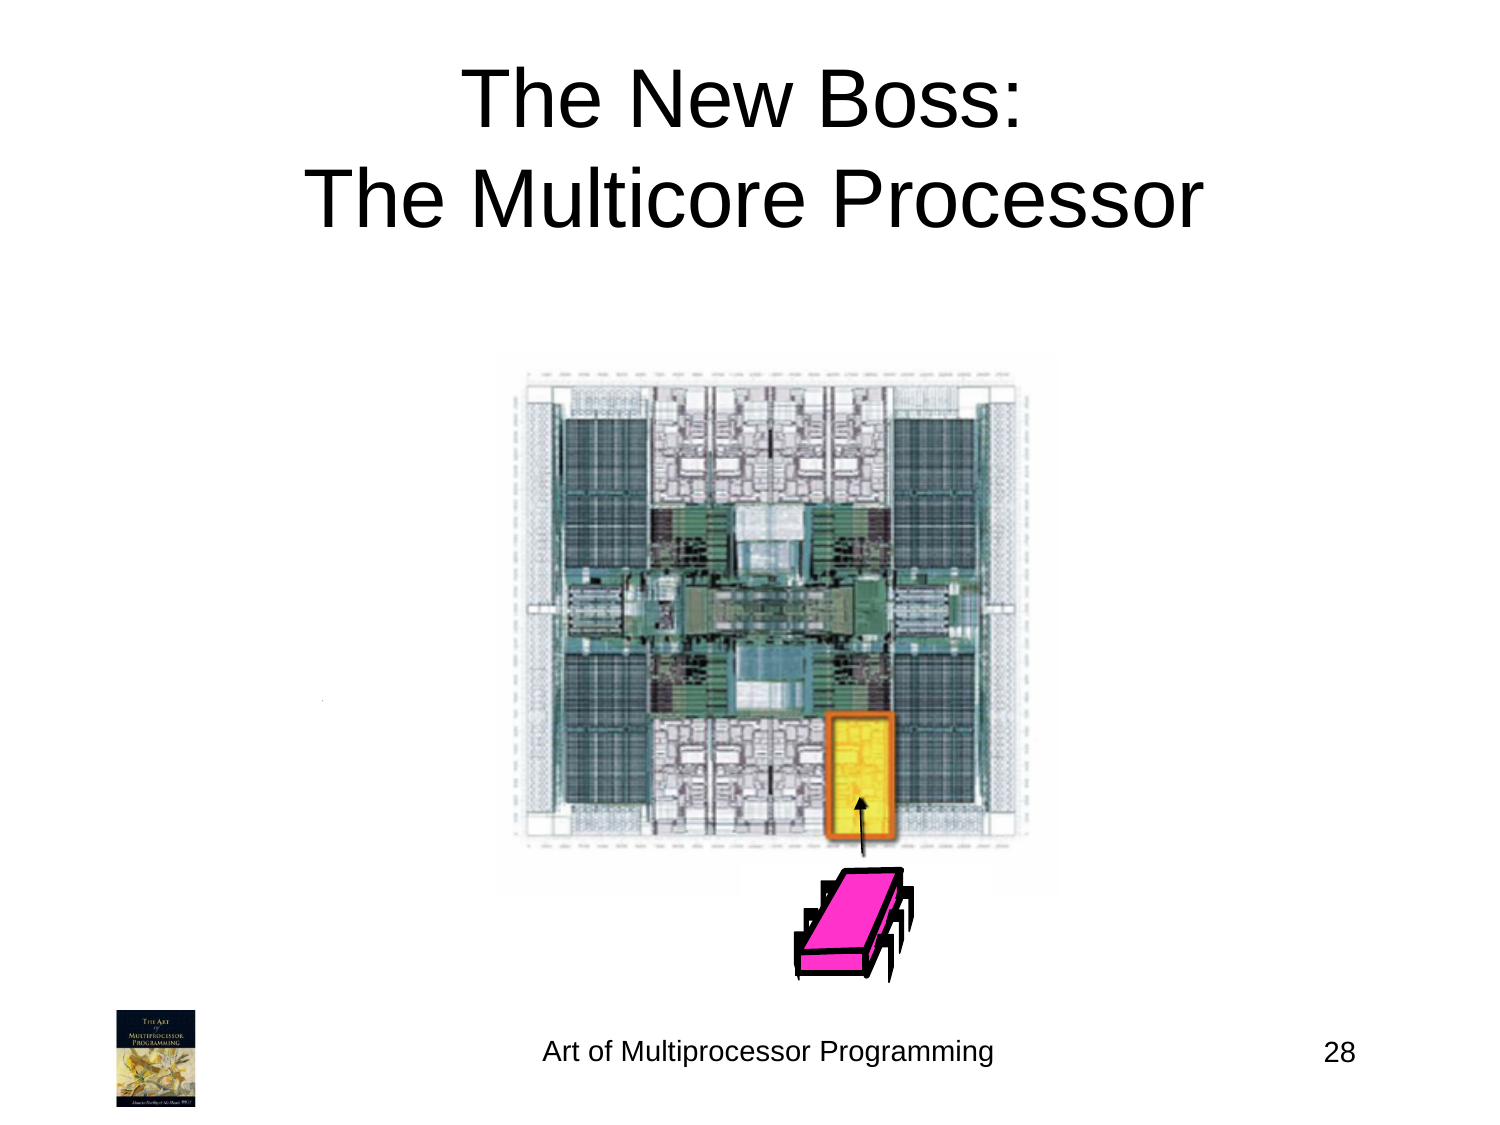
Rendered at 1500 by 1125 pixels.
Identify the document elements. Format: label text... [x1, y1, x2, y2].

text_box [322, 353, 1060, 983]
footer Art of Multiprocessor Programming [512, 1024, 1026, 1103]
title The New Boss: The Multicore Processor [43, 99, 1467, 288]
text_box 28 [1058, 1025, 1371, 1101]
picture [107, 1010, 204, 1107]
